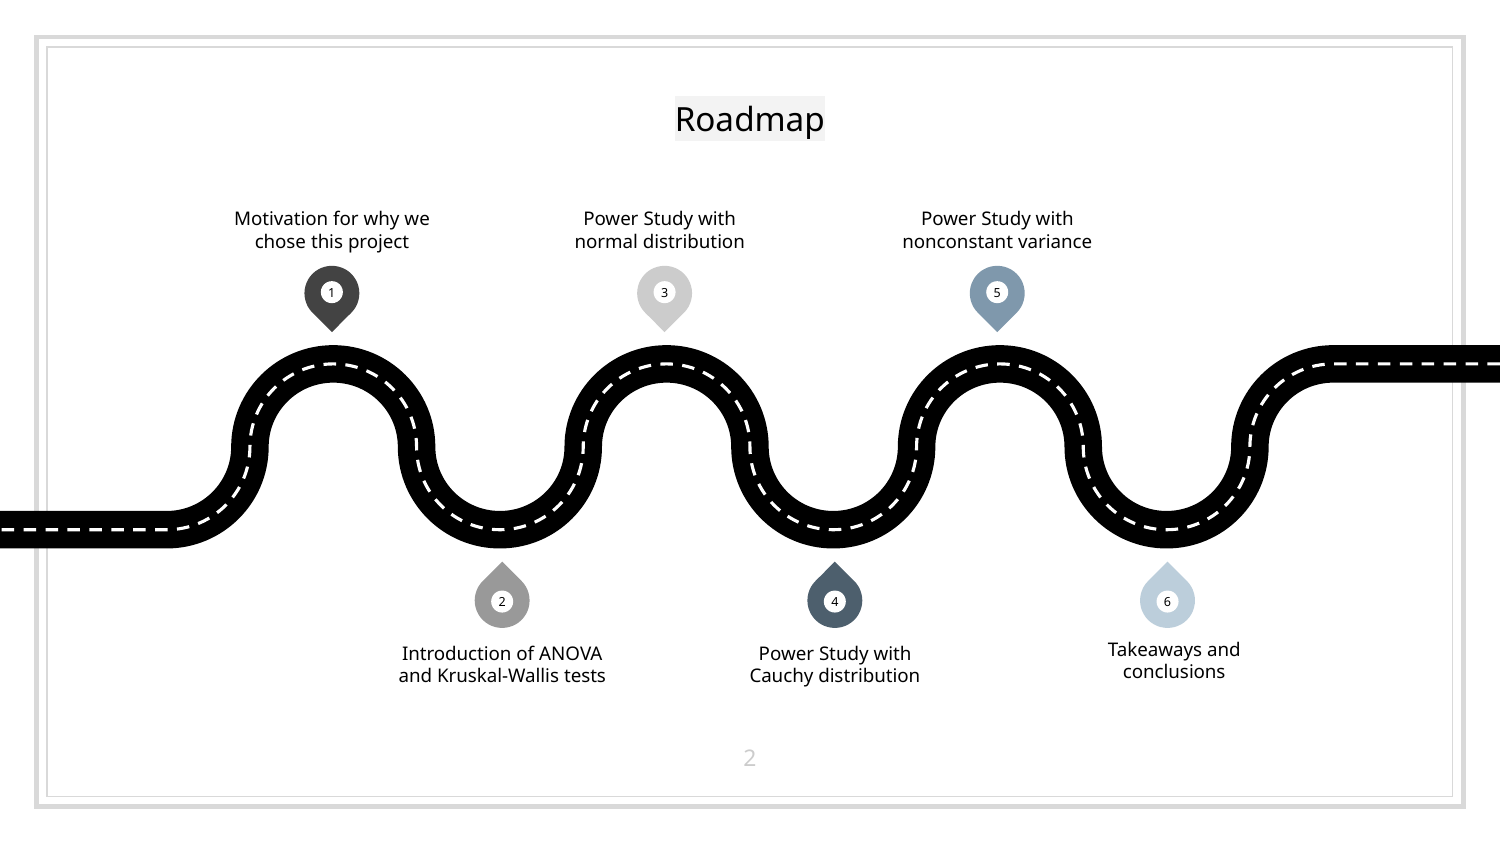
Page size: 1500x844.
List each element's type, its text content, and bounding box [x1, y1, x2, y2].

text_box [795, 561, 874, 640]
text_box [625, 254, 704, 333]
text_box Power Study with Cauchy distribution [729, 641, 941, 729]
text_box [463, 561, 542, 640]
text_box [0, 363, 1500, 530]
text_box Introduction of ANOVA and Kruskal-Wallis tests [396, 641, 608, 729]
text_box Power Study with nonconstant variance [891, 164, 1103, 253]
text_box Motivation for why we chose this project [226, 164, 438, 253]
text_box [1062, 641, 1273, 729]
text_box Takeaways and conclusions [1068, 637, 1280, 725]
slide_number ‹#› [705, 725, 795, 790]
title Roadmap [63, 55, 1437, 181]
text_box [1128, 561, 1207, 640]
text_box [958, 254, 1037, 333]
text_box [292, 254, 371, 333]
text_box Power Study with normal distribution [553, 164, 765, 253]
